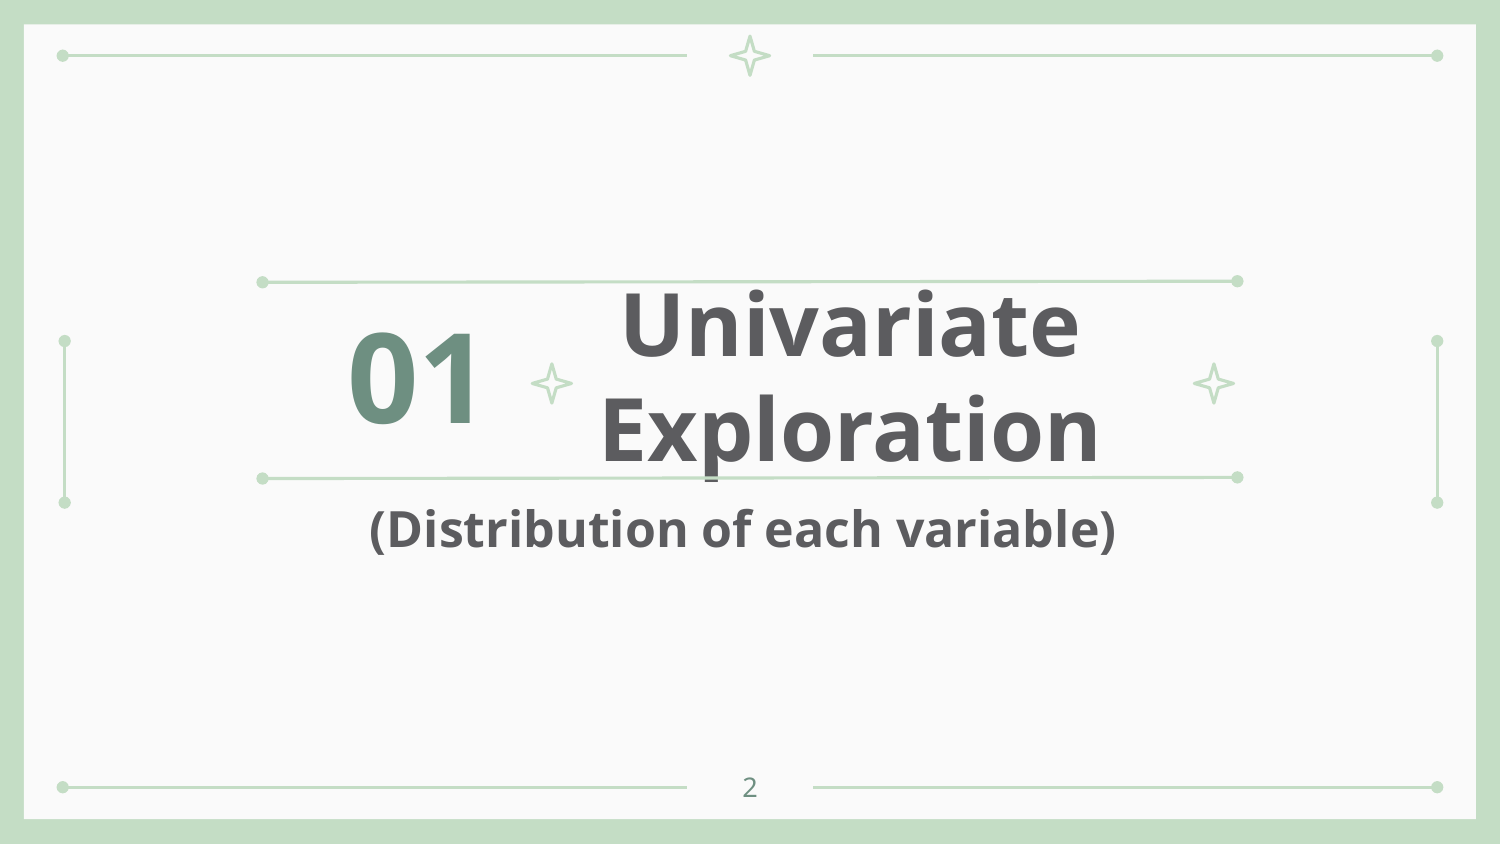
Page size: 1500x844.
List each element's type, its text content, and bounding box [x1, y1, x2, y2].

text_box [532, 363, 572, 404]
text_box [1194, 363, 1234, 404]
title Univariate Exploration [414, 274, 1287, 474]
slide_number ‹#› [705, 755, 795, 810]
title 01 [321, 304, 517, 443]
subtitle (Distribution of each variable) [321, 487, 1179, 556]
